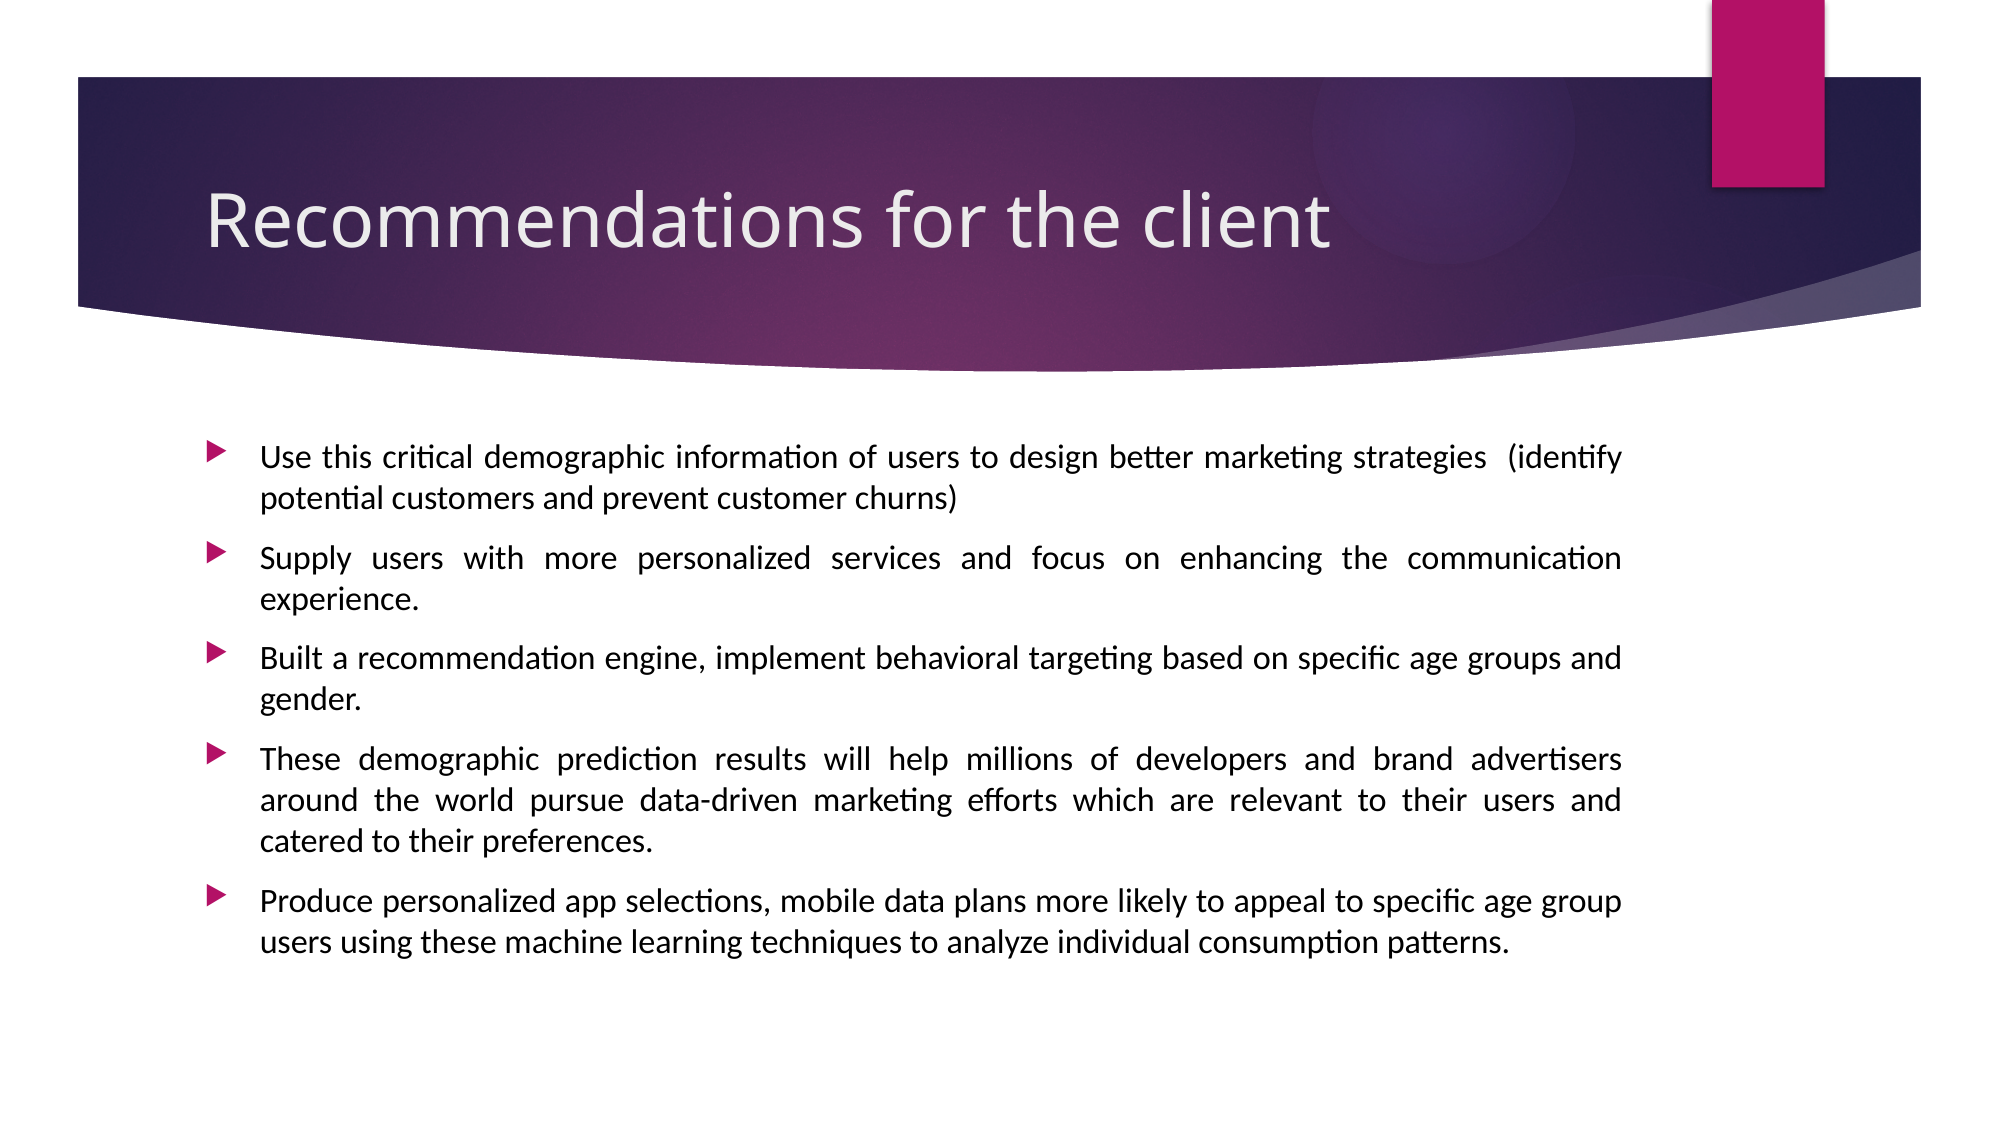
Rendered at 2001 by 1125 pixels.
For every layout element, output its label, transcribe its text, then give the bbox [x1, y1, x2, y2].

list Use this critical demographic information of users to design better marketing strategies (identify potential customers and prevent customer churns) Supply users with more personalized services and focus on enhancing the communication experience. Built a recommendation engine, implement behavioral targeting based on specific age groups and gender. These demographic prediction results will help millions of developers and brand advertisers around the world pursue data-driven marketing efforts which are relevant to their users and catered to their preferences. Produce personalized app selections, mobile data plans more likely to appeal to specific age group users using these machine learning techniques to analyze individual consumption patterns. [189, 427, 1638, 988]
title Recommendations for the client [189, 159, 1627, 276]
